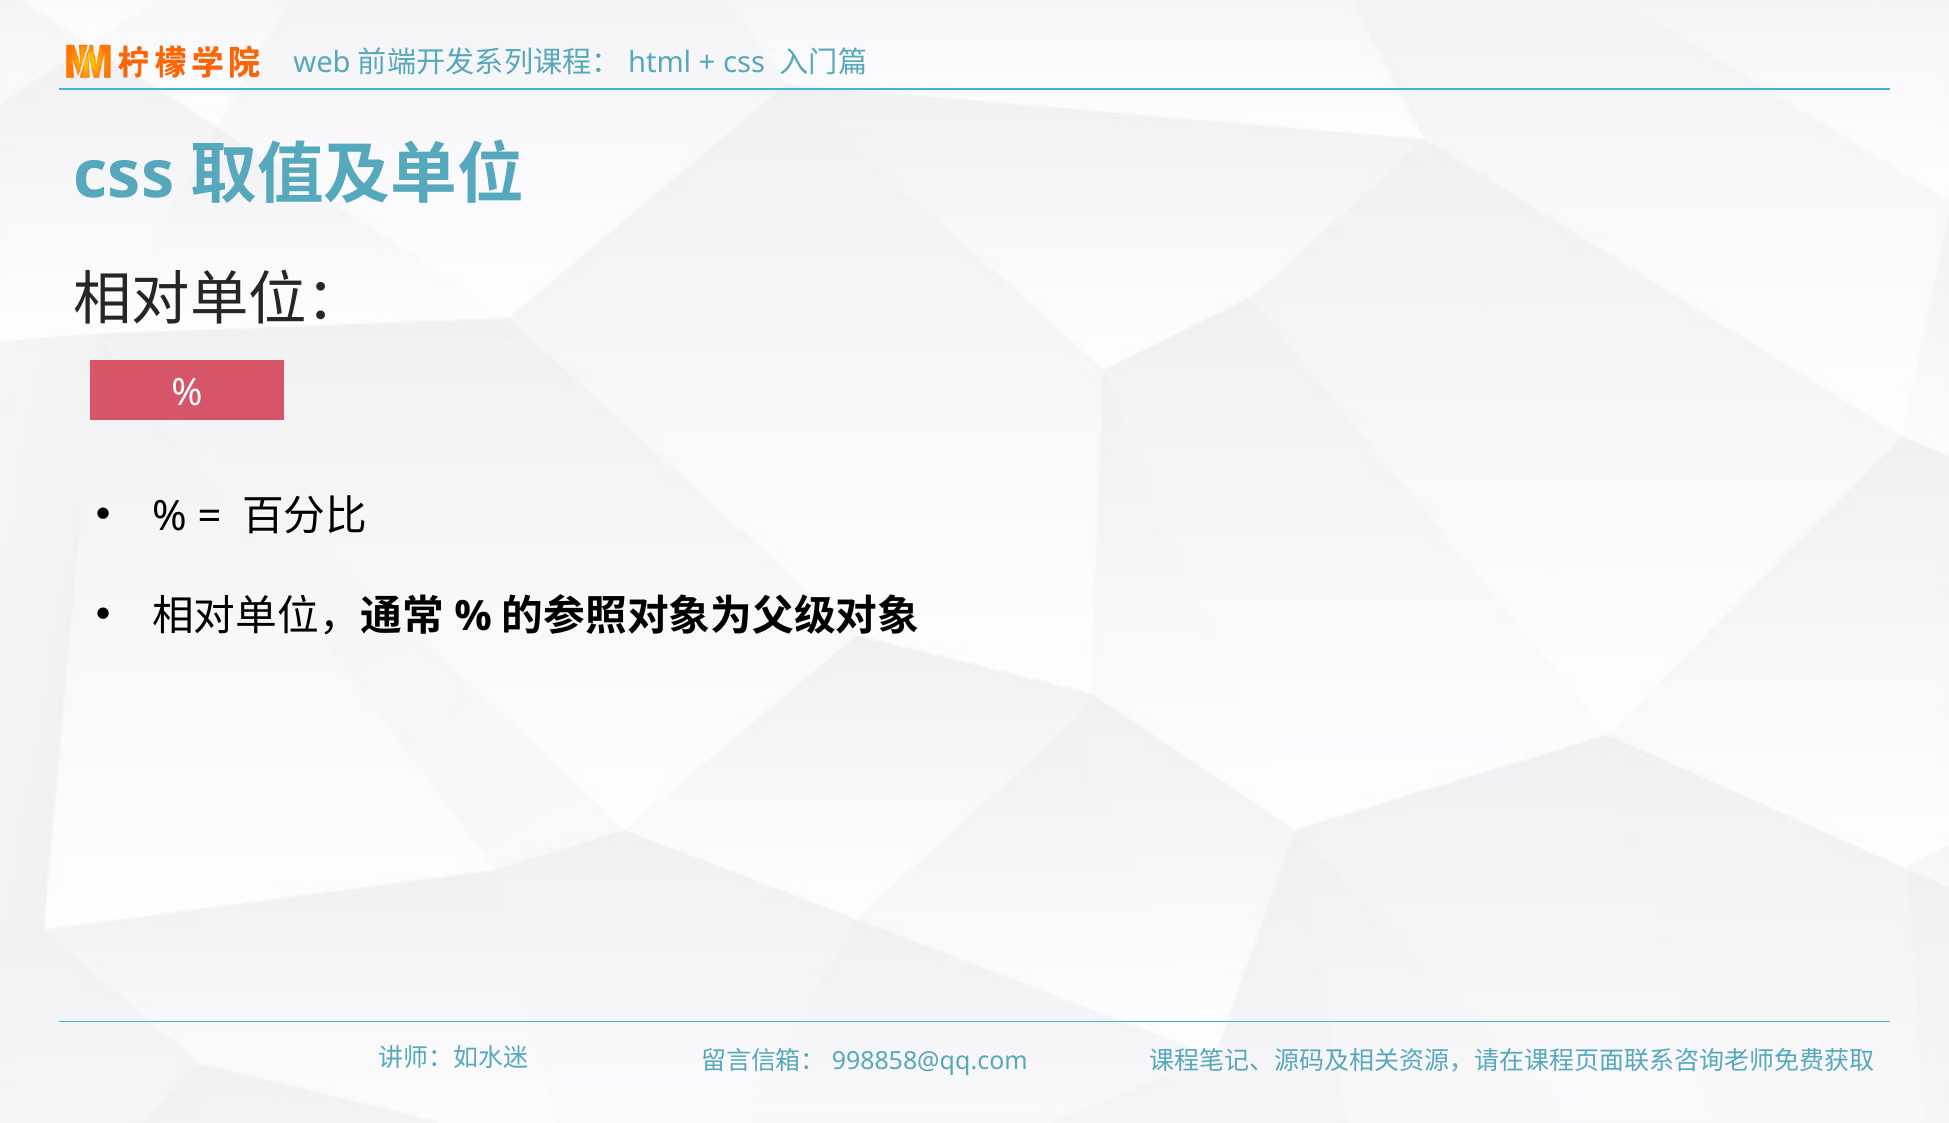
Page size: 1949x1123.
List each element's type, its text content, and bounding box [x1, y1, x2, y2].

text_box css取值及单位 [59, 123, 1890, 219]
picture [0, 0, 1949, 1123]
text_box % [90, 360, 284, 420]
text_box % = 百分比 相对单位，通常%的参照对象为父级对象 [81, 431, 1754, 646]
text_box 相对单位： [59, 253, 1058, 339]
